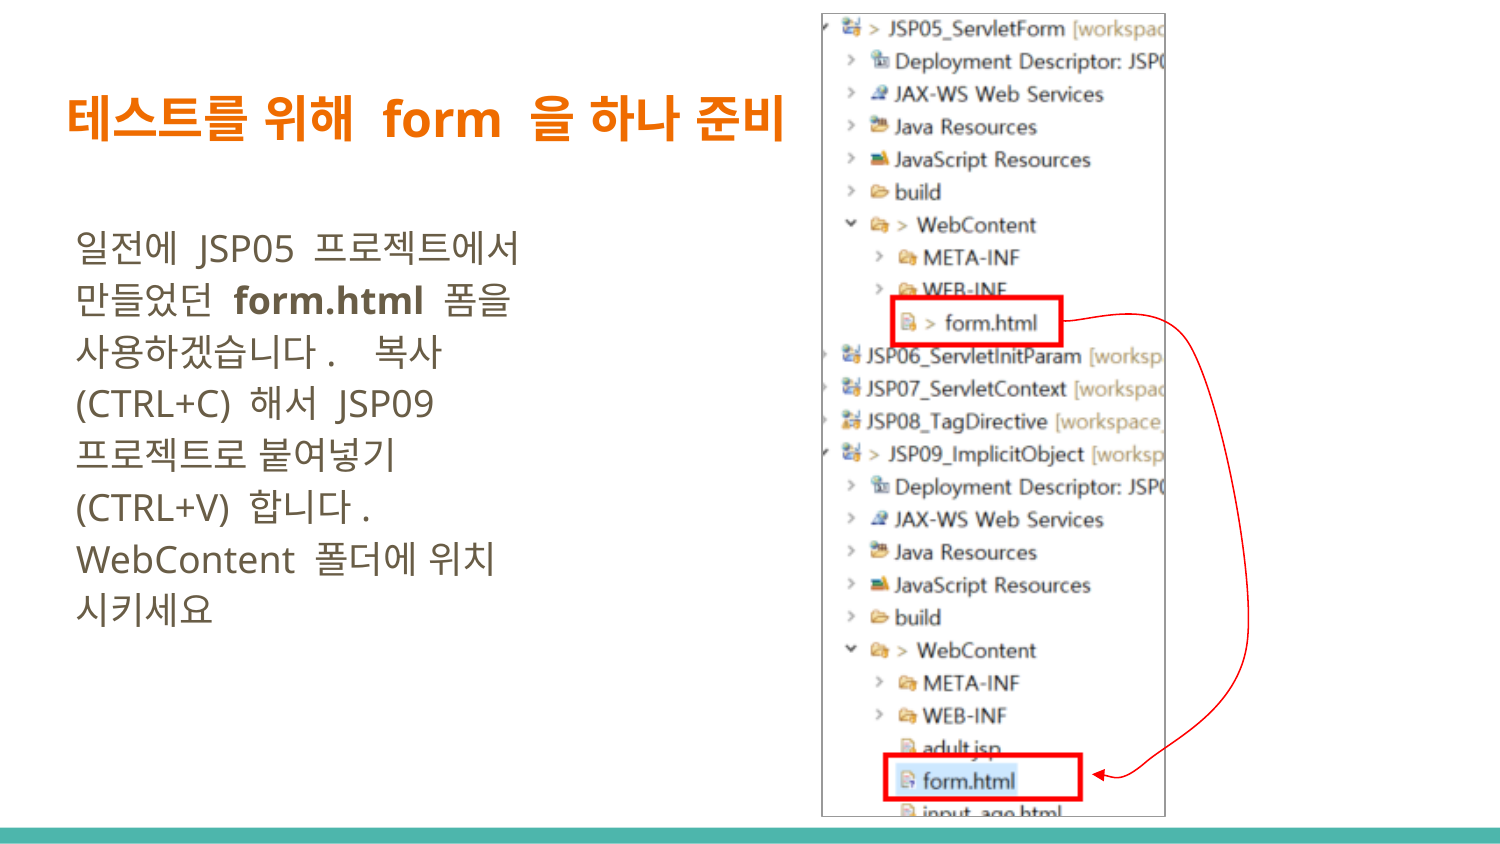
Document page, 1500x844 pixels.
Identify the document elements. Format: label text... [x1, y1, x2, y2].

list 일전에 JSP05 프로젝트에서 만들었던 form.html 폼을 사용하겠습니다. 복사(CTRL+C) 해서 JSP09 프로젝트로 붙여넣기(CTRL+V) 합니다. WebContent 폴더에 위치 시키세요 [60, 203, 558, 746]
picture [822, 13, 1165, 817]
text_box [1169, 323, 1249, 746]
title 테스트를 위해 form 을 하나 준비 [51, 72, 817, 189]
